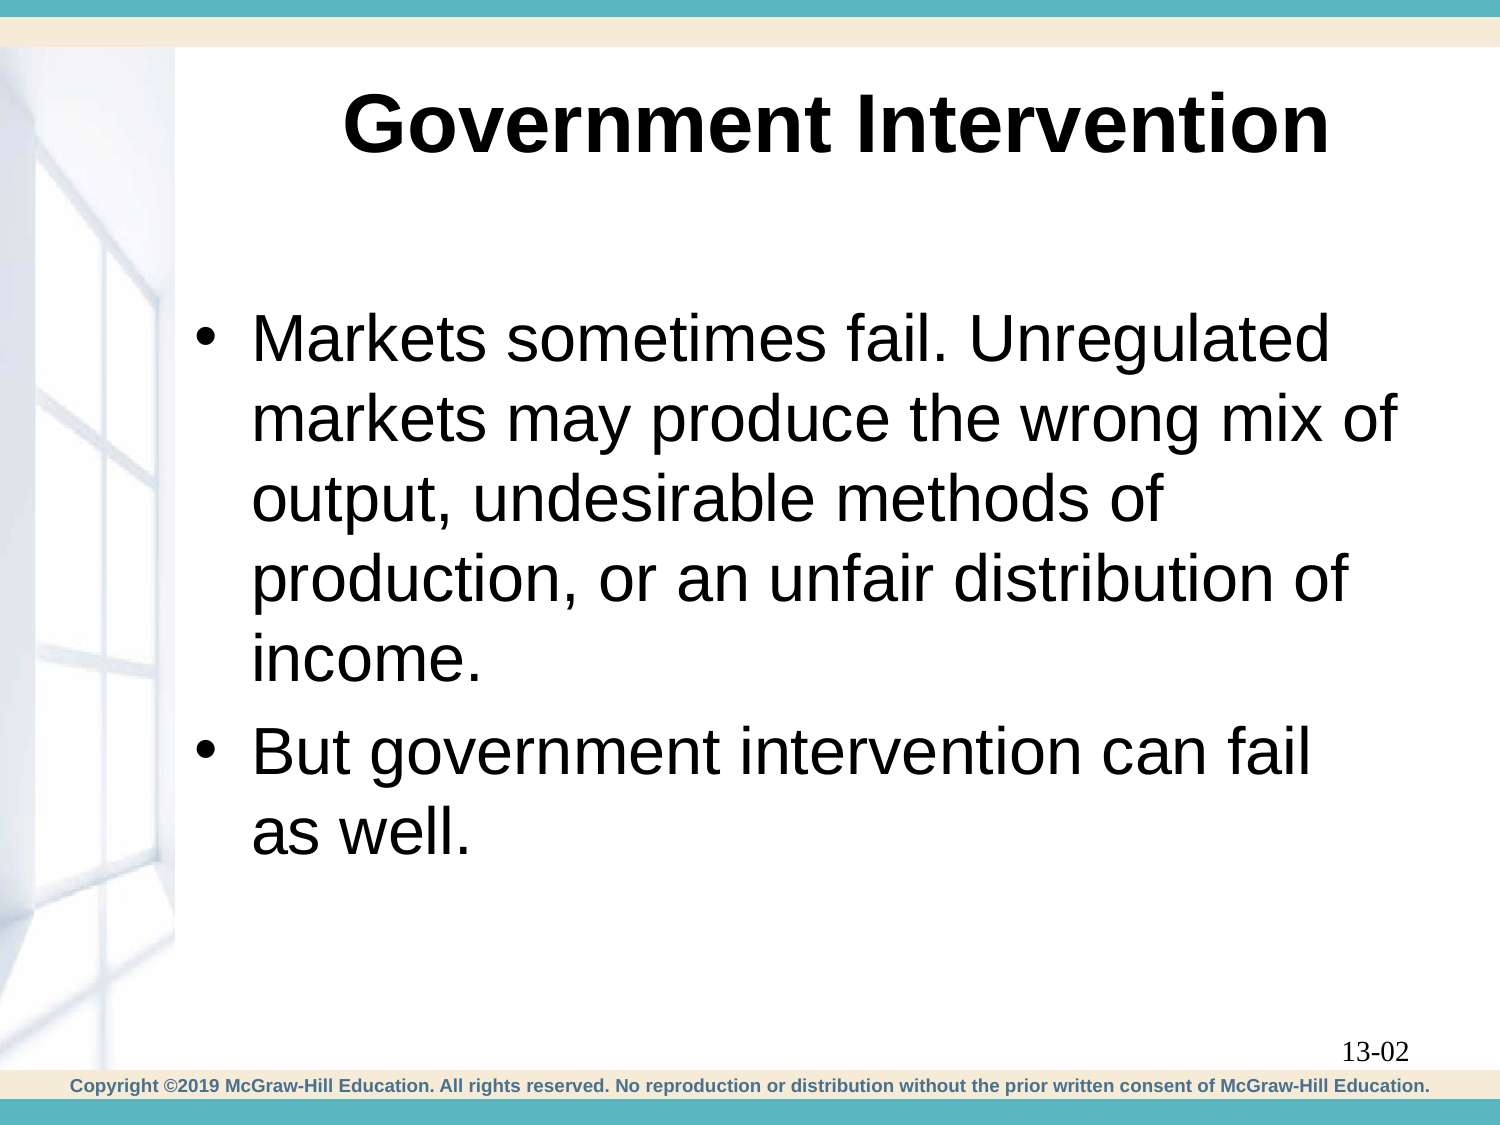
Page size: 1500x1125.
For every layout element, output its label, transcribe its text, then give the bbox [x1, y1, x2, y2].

slide_number 13-02 [1074, 1024, 1425, 1103]
list Markets sometimes fail. Unregulated markets may produce the wrong mix of output, undesirable methods of production, or an unfair distribution of income. But government intervention can fail as well. [179, 287, 1418, 1030]
title Government Intervention [174, 0, 1500, 238]
